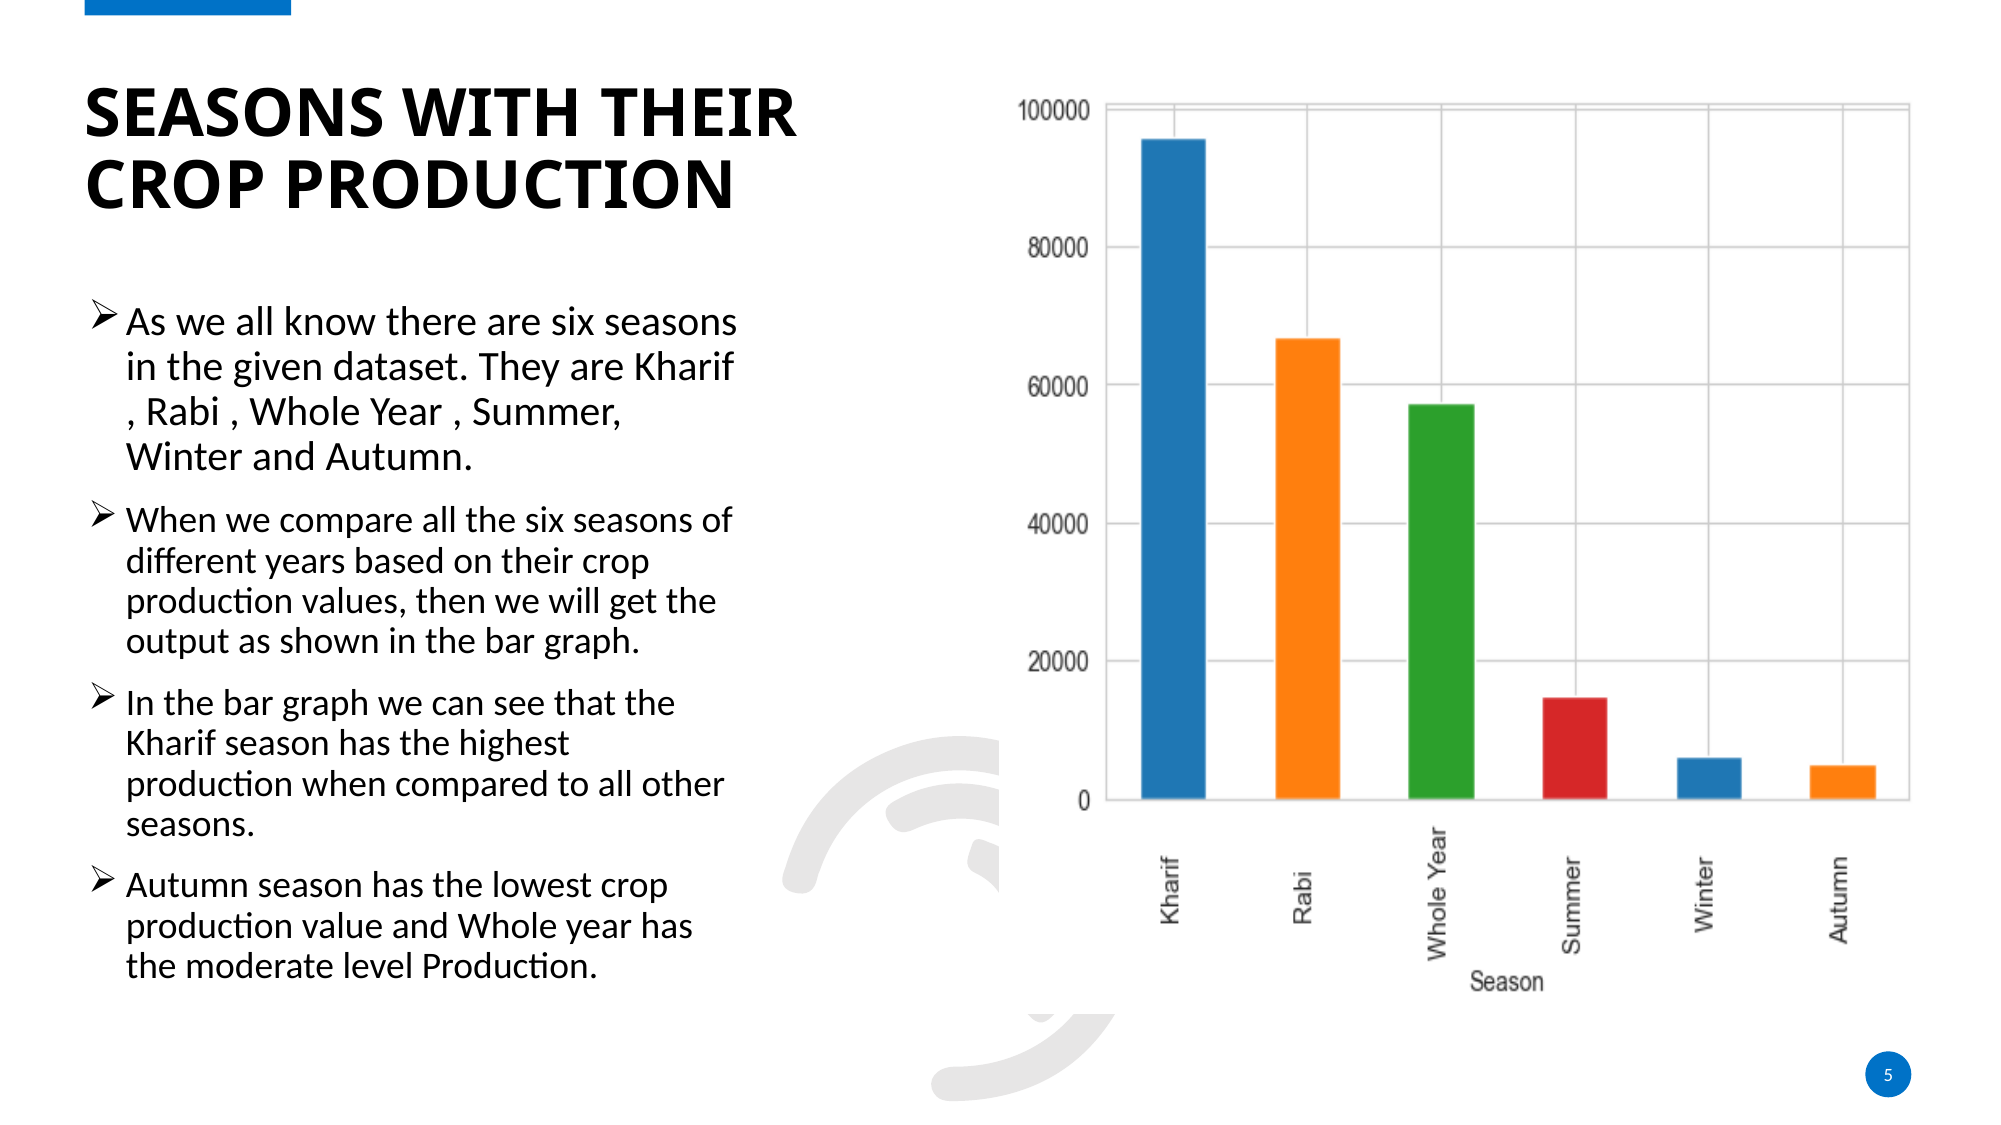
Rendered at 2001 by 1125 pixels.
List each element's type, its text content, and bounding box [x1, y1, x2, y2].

slide_number 5 [1864, 1059, 1913, 1090]
list As we all know there are six seasons in the given dataset. They are Kharif , Rabi , Whole Year , Summer, Winter and Autumn. When we compare all the six seasons of different years based on their crop production values, then we will get the output as shown in the bar graph. In the bar graph we can see that the Kharif season has the highest production when compared to all other seasons. Autumn season has the lowest crop production value and Whole year has the moderate level Production. [88, 299, 744, 1014]
picture [999, 81, 1925, 1014]
title Seasons with their crop production [84, 81, 895, 300]
